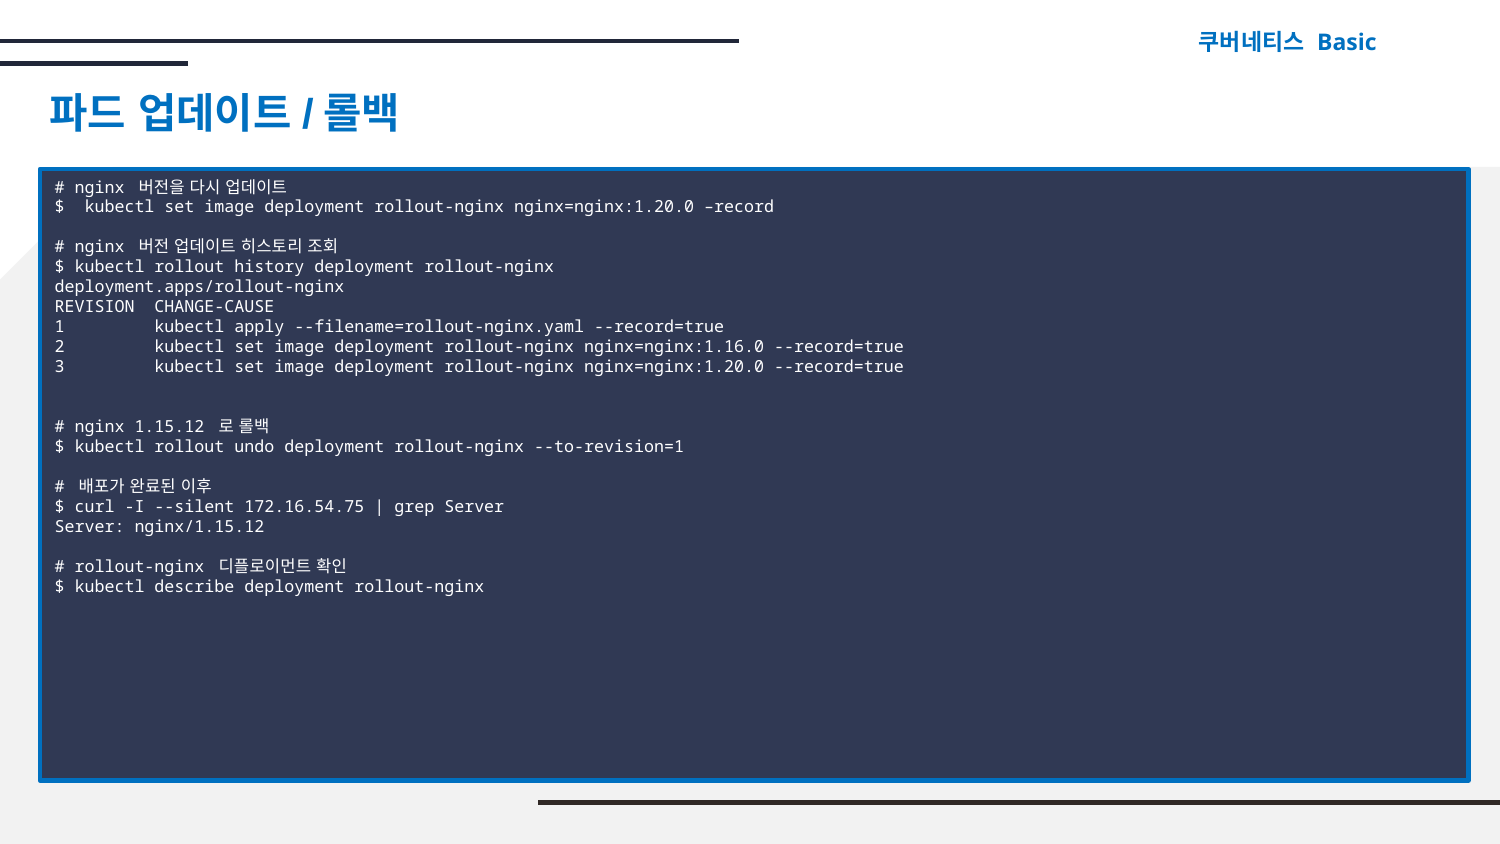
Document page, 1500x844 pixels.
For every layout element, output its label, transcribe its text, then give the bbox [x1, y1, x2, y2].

text_box 쿠버네티스 Basic [952, 17, 1392, 65]
text_box 파드 업데이트/롤백 [34, 88, 1469, 136]
text_box # nginx 버전을 다시 업데이트 $ kubectl set image deployment rollout-nginx nginx=nginx:1.20.0 –record # nginx 버전 업데이트 히스토리 조회 $ kubectl rollout history deployment rollout-nginx deployment.apps/rollout-nginx REVISION CHANGE-CAUSE 1 kubectl apply --filename=rollout-nginx.yaml --record=true 2 kubectl set image deployment rollout-nginx nginx=nginx:1.16.0 --record=true 3 kubectl set image deployment rollout-nginx nginx=nginx:1.20.0 --record=true # nginx 1.15.12 로 롤백 $ kubectl rollout undo deployment rollout-nginx --to-revision=1 # 배포가 완료된 이후 $ curl -I --silent 172.16.54.75 | grep Server Server: nginx/1.15.12 # rollout-nginx 디플로이먼트 확인 $ kubectl describe deployment rollout-nginx [38, 167, 1471, 783]
